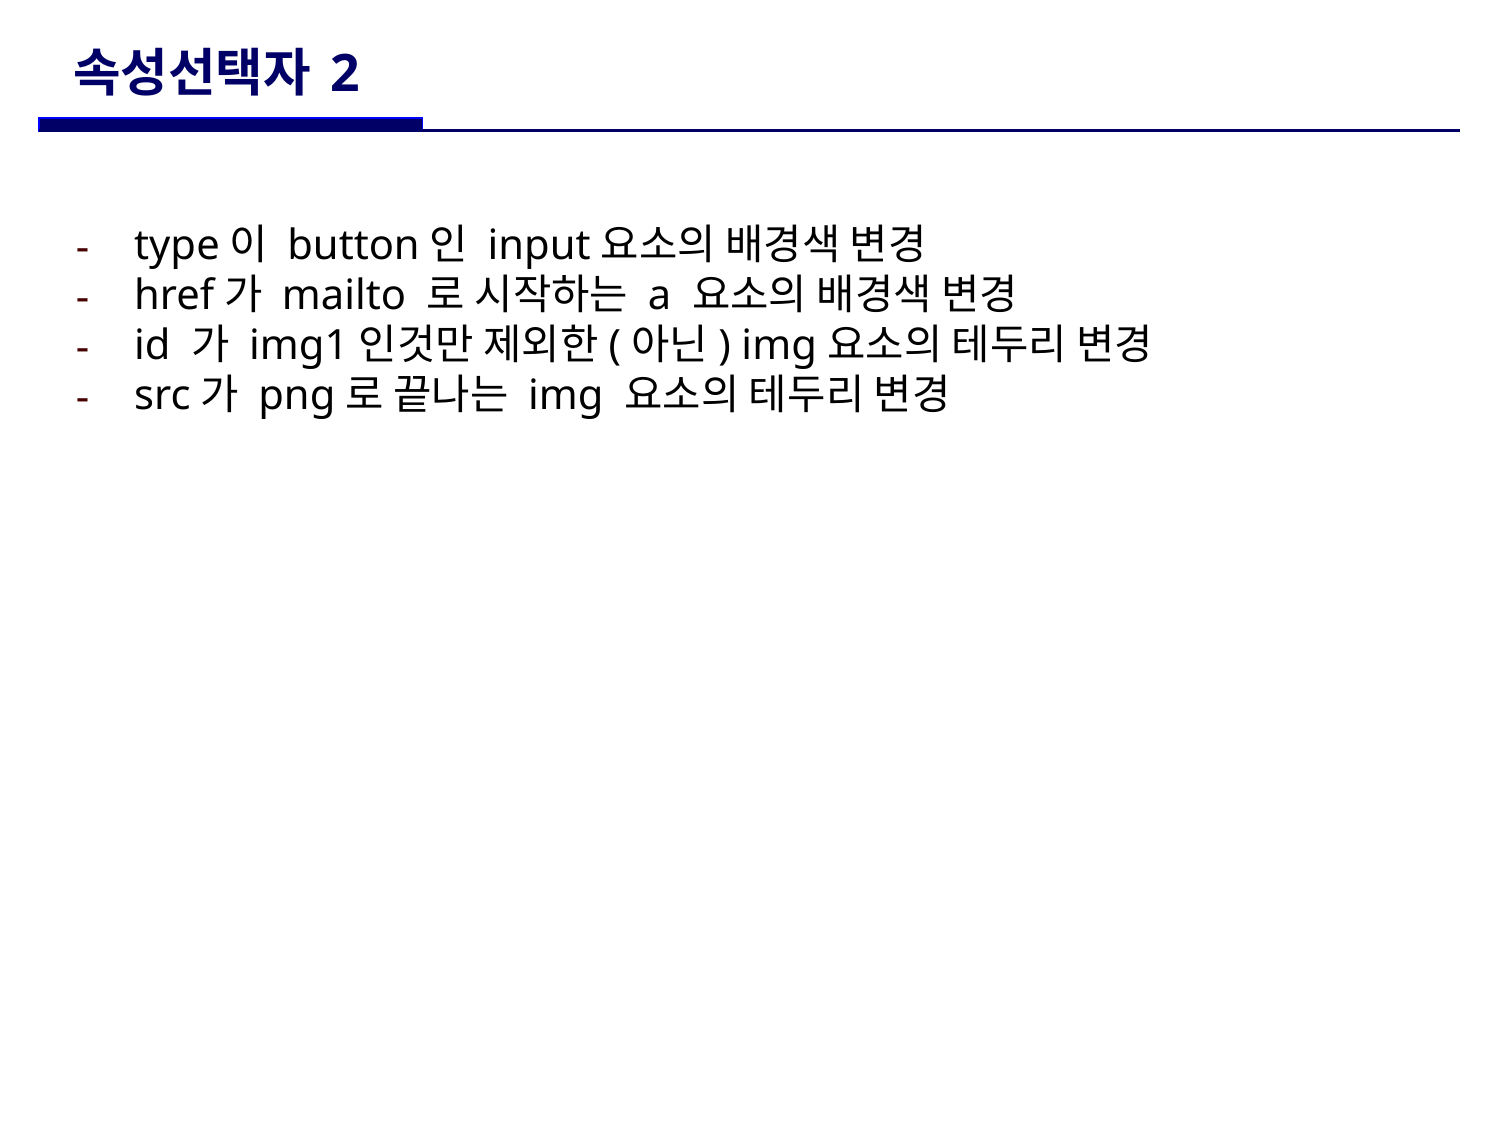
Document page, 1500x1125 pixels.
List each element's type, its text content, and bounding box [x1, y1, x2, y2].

list type이 button인 input요소의 배경색 변경 href가 mailto 로 시작하는 a 요소의 배경색 변경 id 가 img1인것만 제외한(아닌) img요소의 테두리 변경 src가 png로 끝나는 img 요소의 테두리 변경 [44, 210, 1460, 978]
title 속성선택자 2 [58, 31, 1077, 110]
